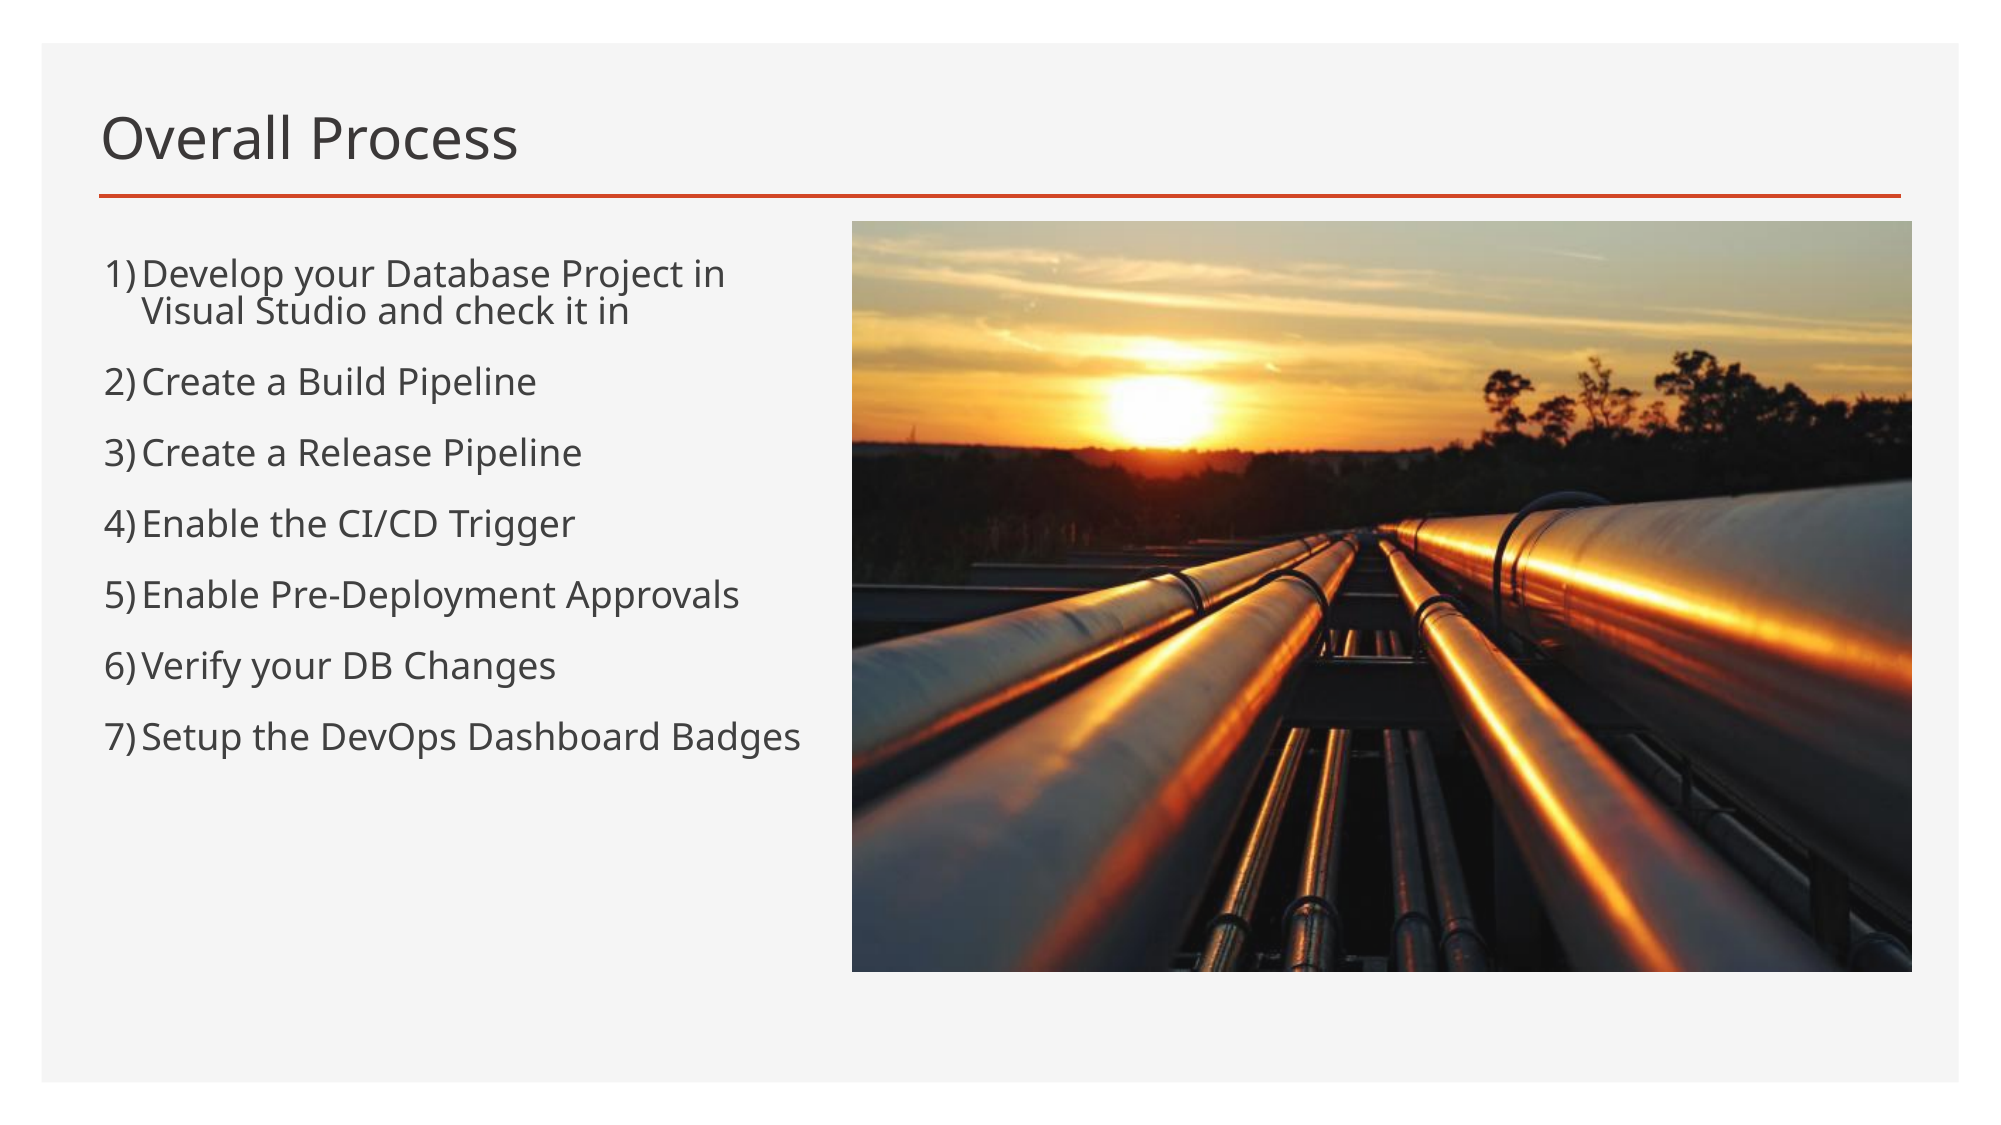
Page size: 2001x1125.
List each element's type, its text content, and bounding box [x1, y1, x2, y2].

title Overall Process [85, 73, 1214, 179]
text_box Develop your Database Project in Visual Studio and check it in Create a Build Pipeline Create a Release Pipeline Enable the CI/CD Trigger Enable Pre-Deployment Approvals Verify your DB Changes Setup the DevOps Dashboard Badges [88, 250, 837, 886]
picture [852, 221, 1912, 972]
